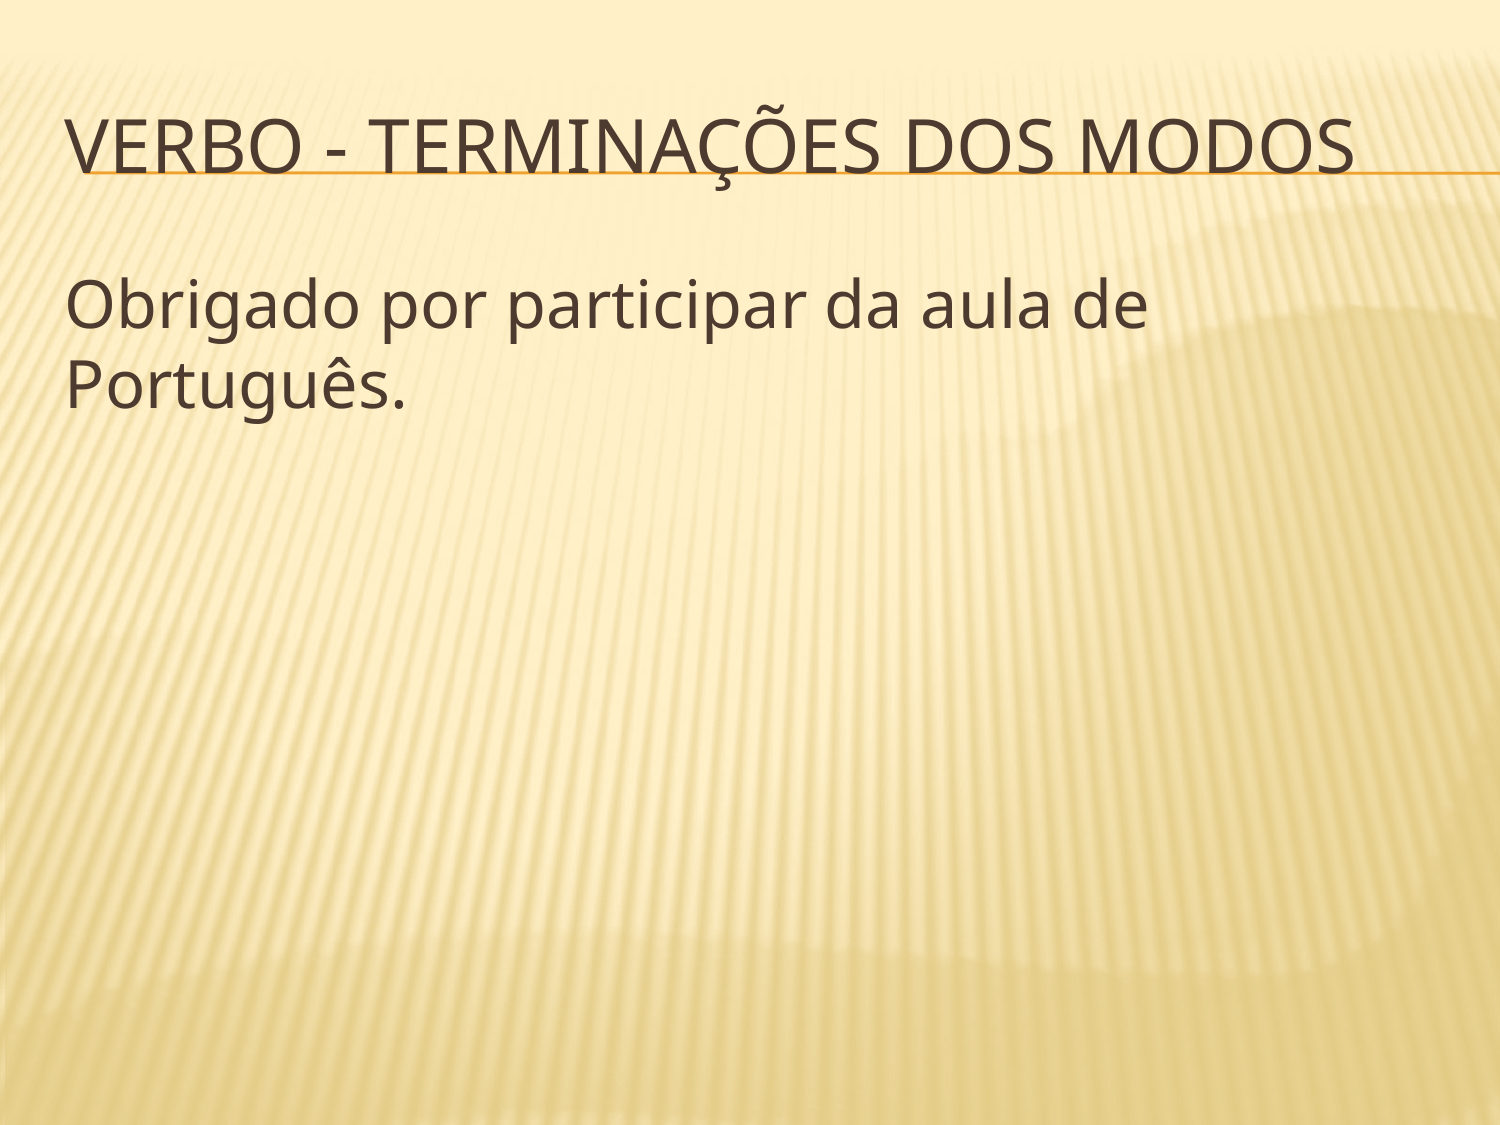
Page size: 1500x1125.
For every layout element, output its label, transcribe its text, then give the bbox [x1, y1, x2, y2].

list Obrigado por participar da aula de Português. [50, 254, 1475, 998]
title Verbo - terminações dos modos [50, 75, 1475, 213]
